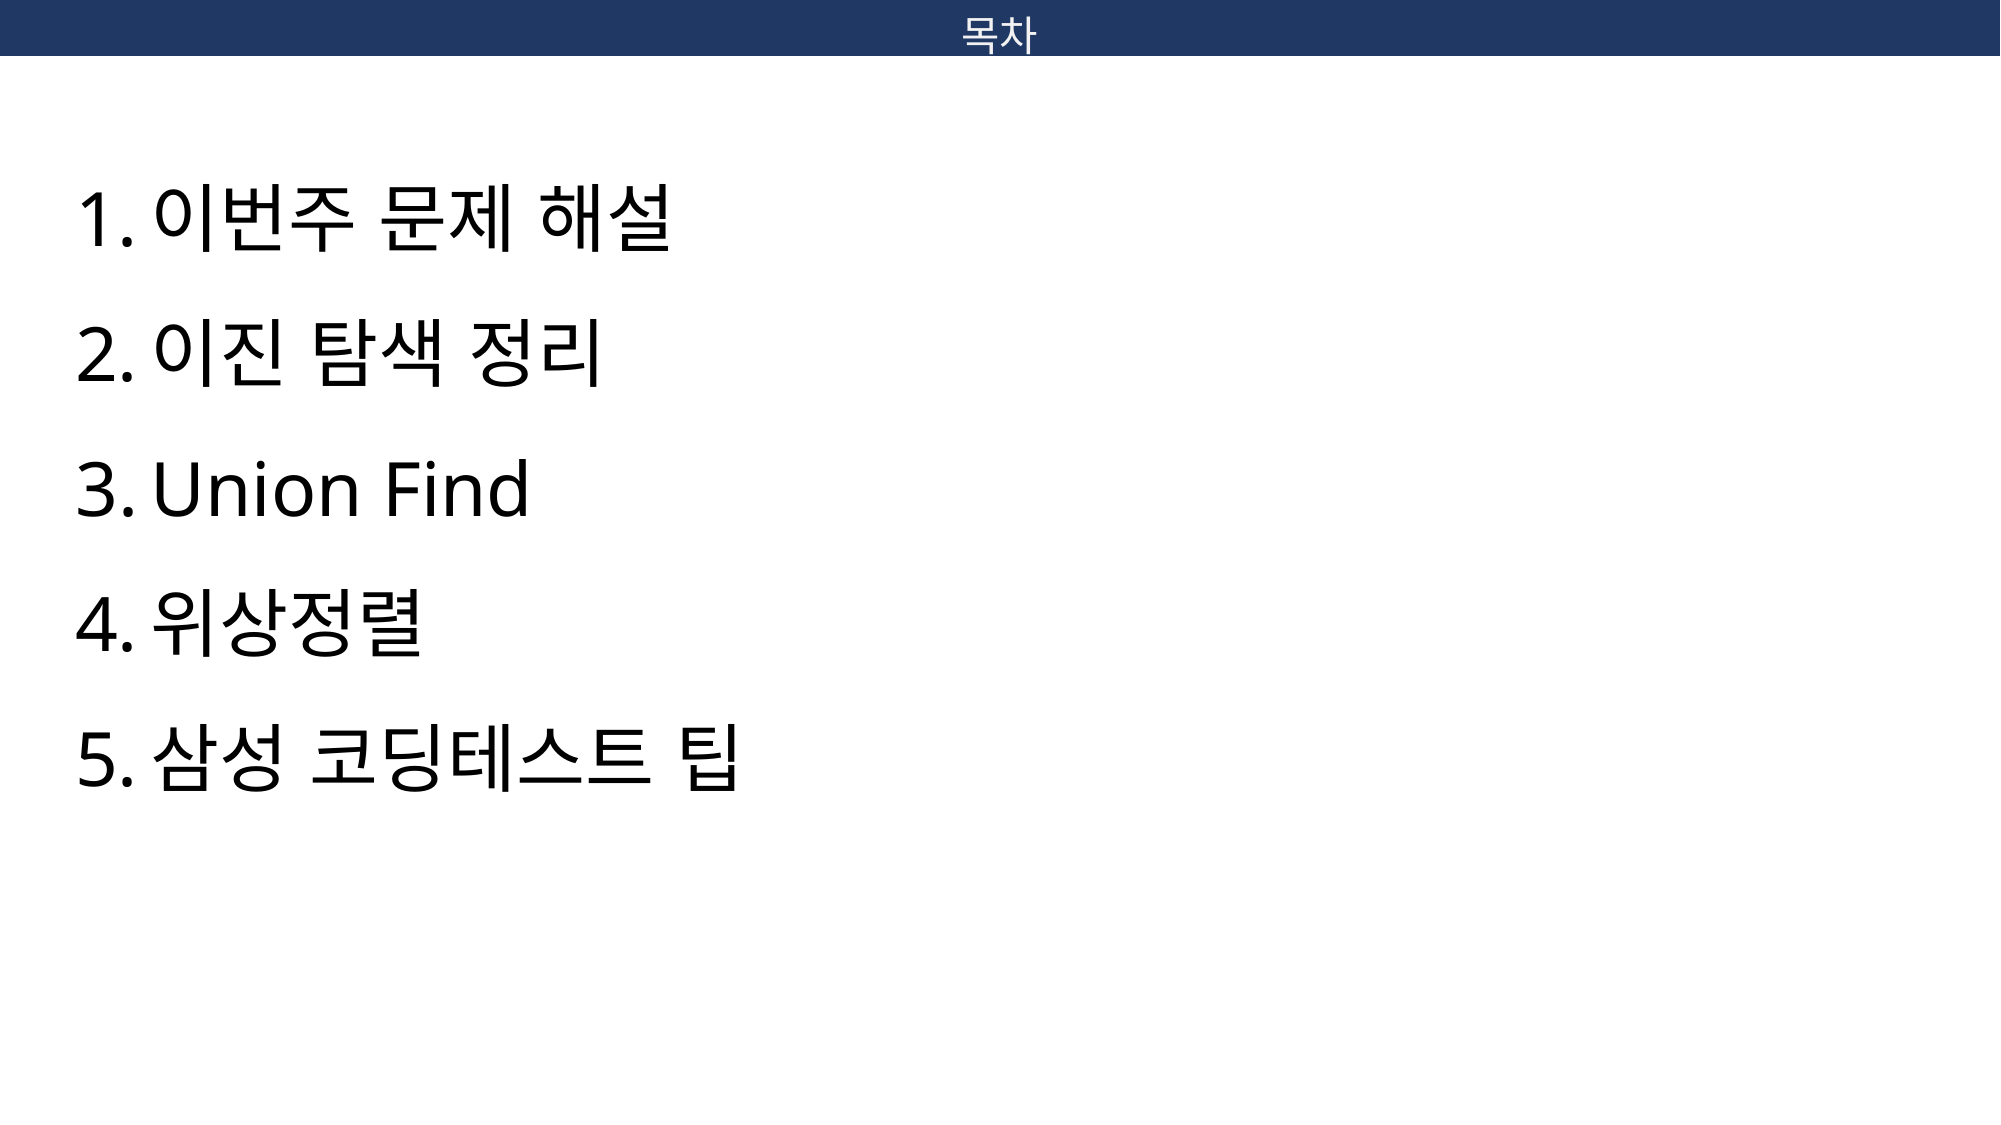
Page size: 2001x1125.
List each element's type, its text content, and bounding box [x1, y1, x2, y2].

text_box 이번주 문제 해설 이진 탐색 정리 Union Find 위상정렬 삼성 코딩테스트 팁 [61, 119, 1913, 809]
text_box 목차 [0, 0, 2000, 68]
